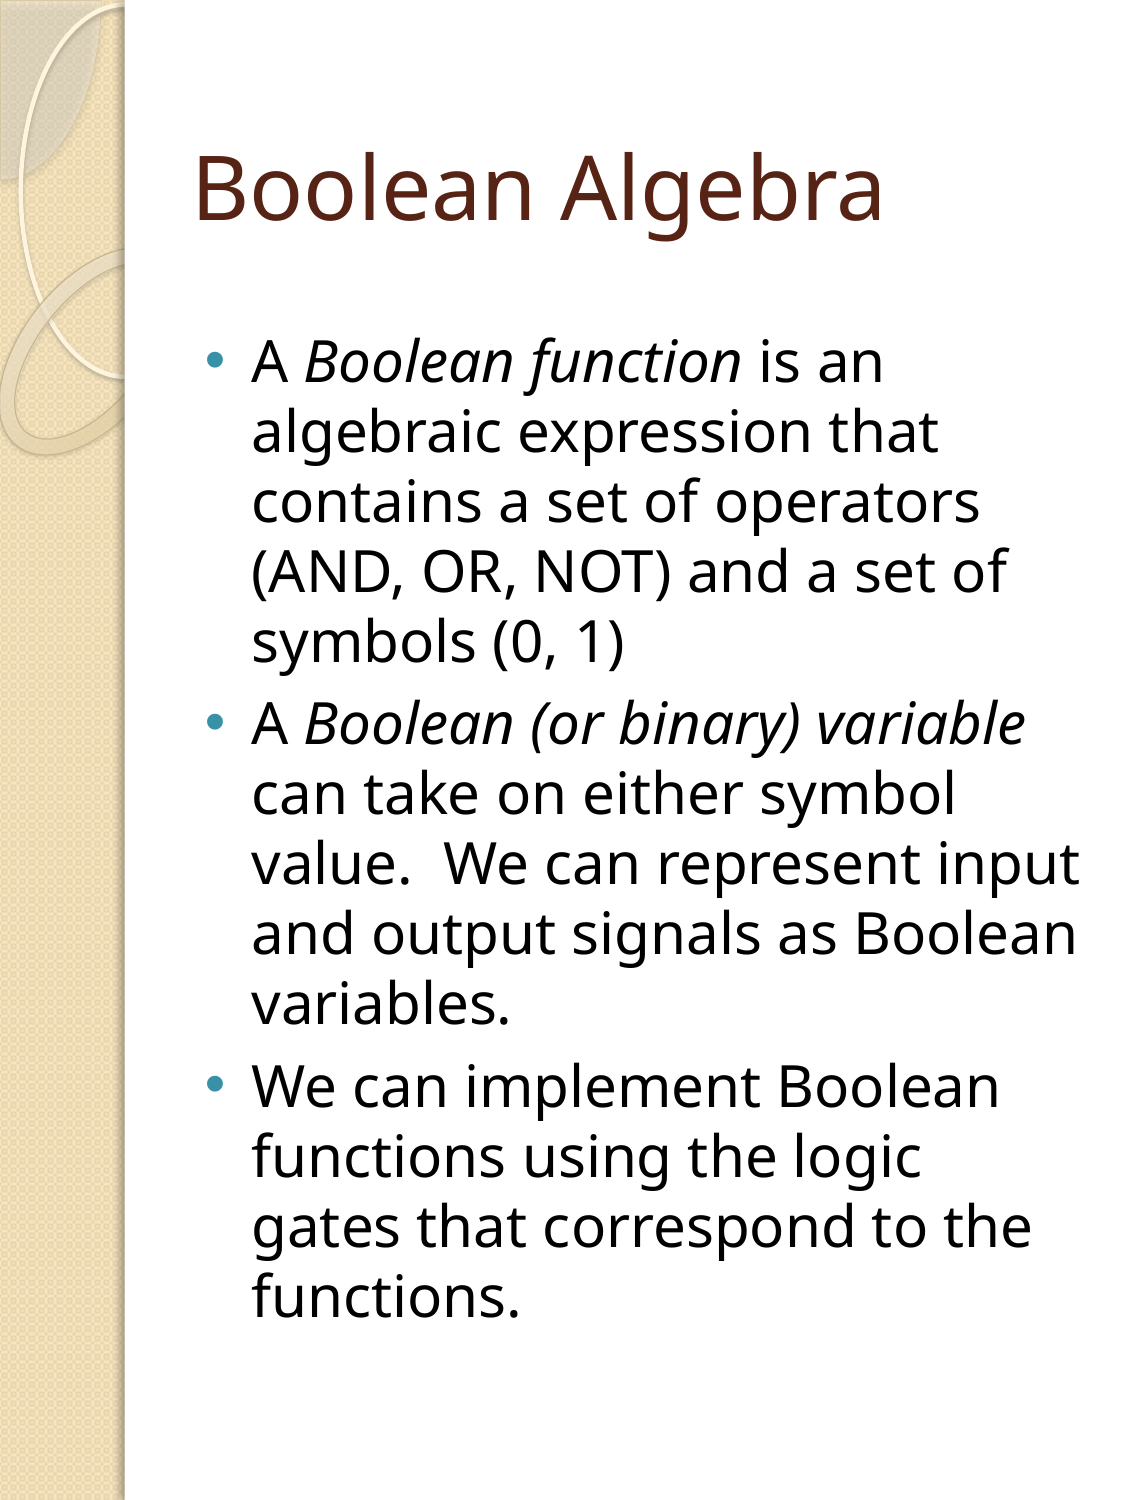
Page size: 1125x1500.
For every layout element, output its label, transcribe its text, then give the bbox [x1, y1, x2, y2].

title Boolean Algebra [176, 60, 1100, 310]
list A Boolean function is an algebraic expression that contains a set of operators (AND, OR, NOT) and a set of symbols (0, 1) A Boolean (or binary) variable can take on either symbol value. We can represent input and output signals as Boolean variables. We can implement Boolean functions using the logic gates that correspond to the functions. [176, 316, 1100, 1367]
